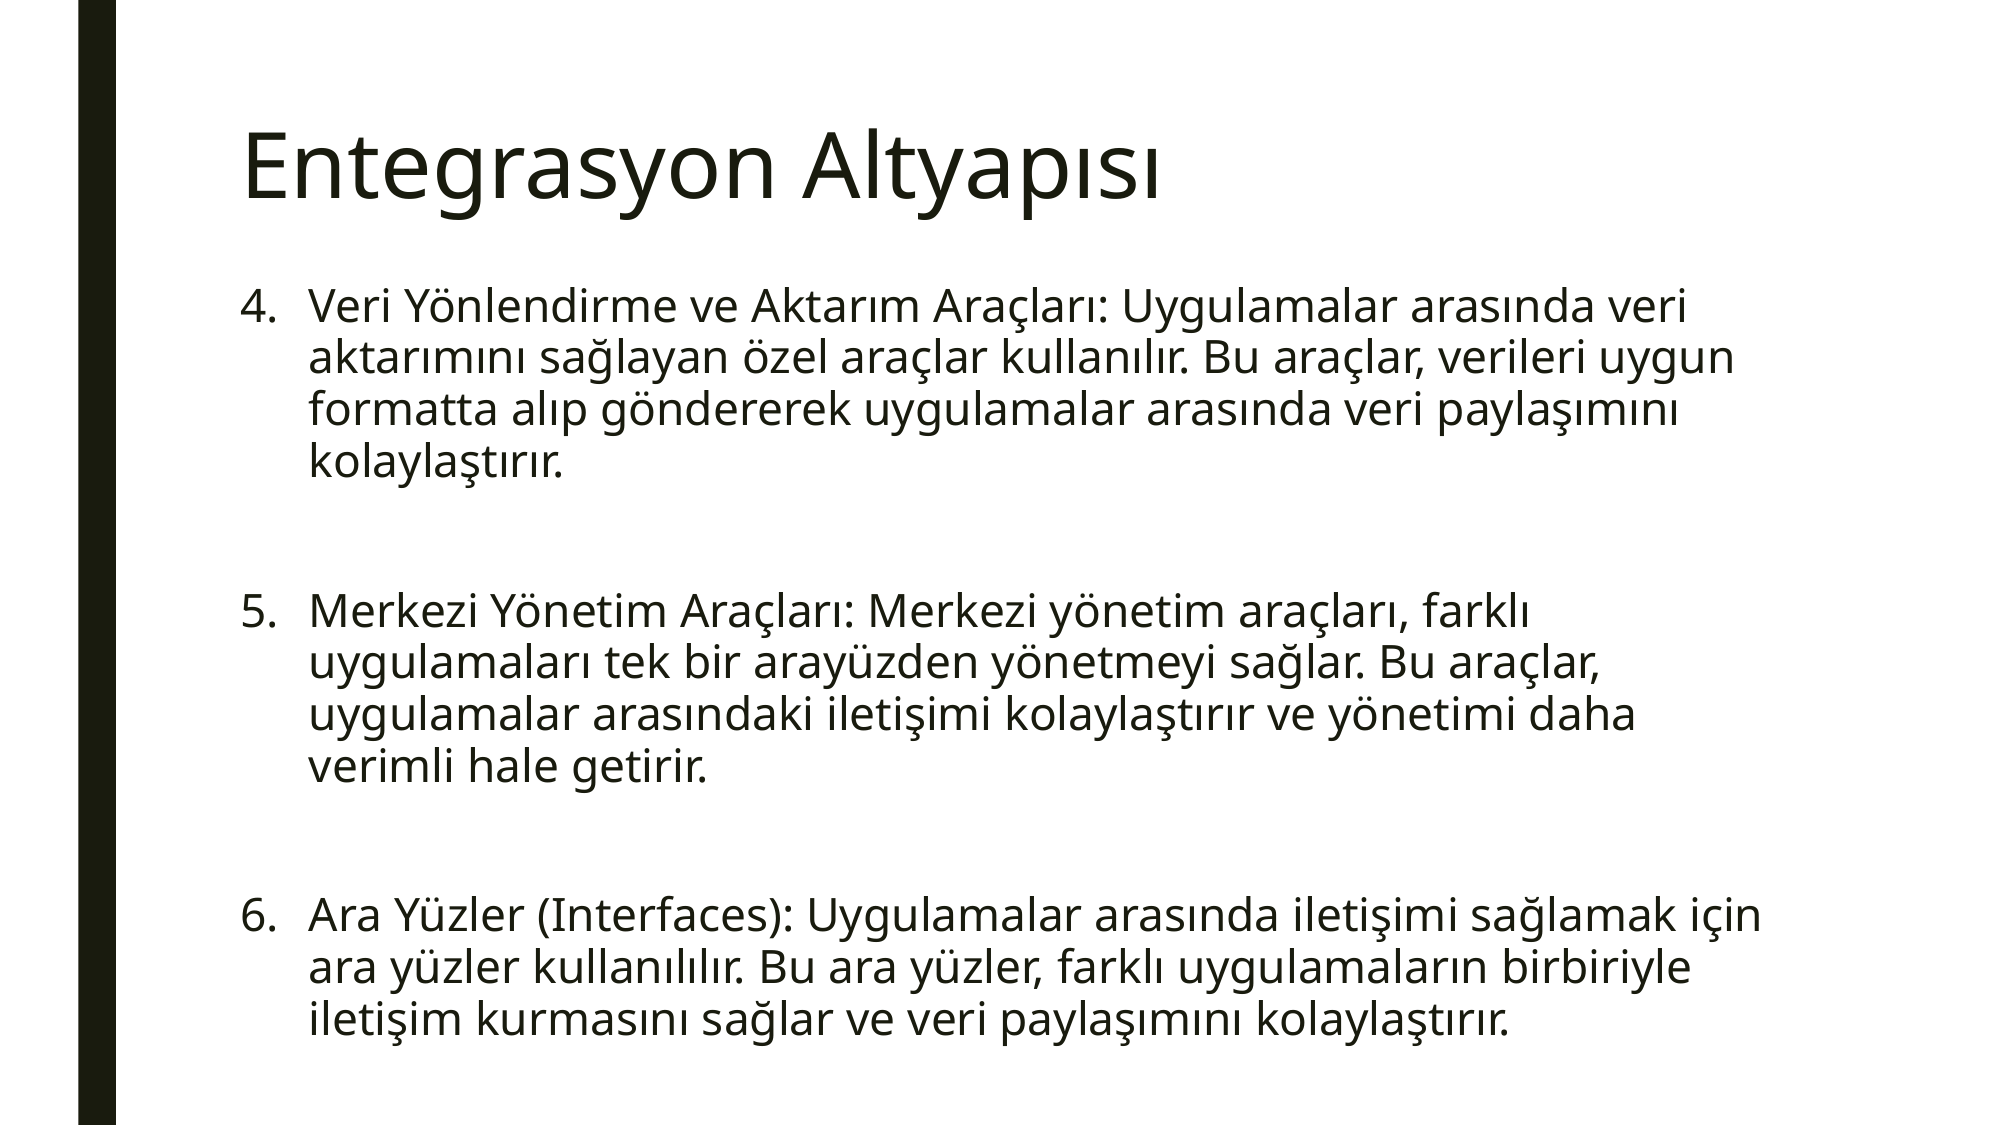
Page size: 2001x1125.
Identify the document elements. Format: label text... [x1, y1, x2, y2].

list Veri Yönlendirme ve Aktarım Araçları: Uygulamalar arasında veri aktarımını sağlayan özel araçlar kullanılır. Bu araçlar, verileri uygun formatta alıp göndererek uygulamalar arasında veri paylaşımını kolaylaştırır. Merkezi Yönetim Araçları: Merkezi yönetim araçları, farklı uygulamaları tek bir arayüzden yönetmeyi sağlar. Bu araçlar, uygulamalar arasındaki iletişimi kolaylaştırır ve yönetimi daha verimli hale getirir. Ara Yüzler (Interfaces): Uygulamalar arasında iletişimi sağlamak için ara yüzler kullanılılır. Bu ara yüzler, farklı uygulamaların birbiriyle iletişim kurmasını sağlar ve veri paylaşımını kolaylaştırır. [225, 273, 1800, 1060]
title Entegrasyon Altyapısı [225, 112, 1800, 273]
